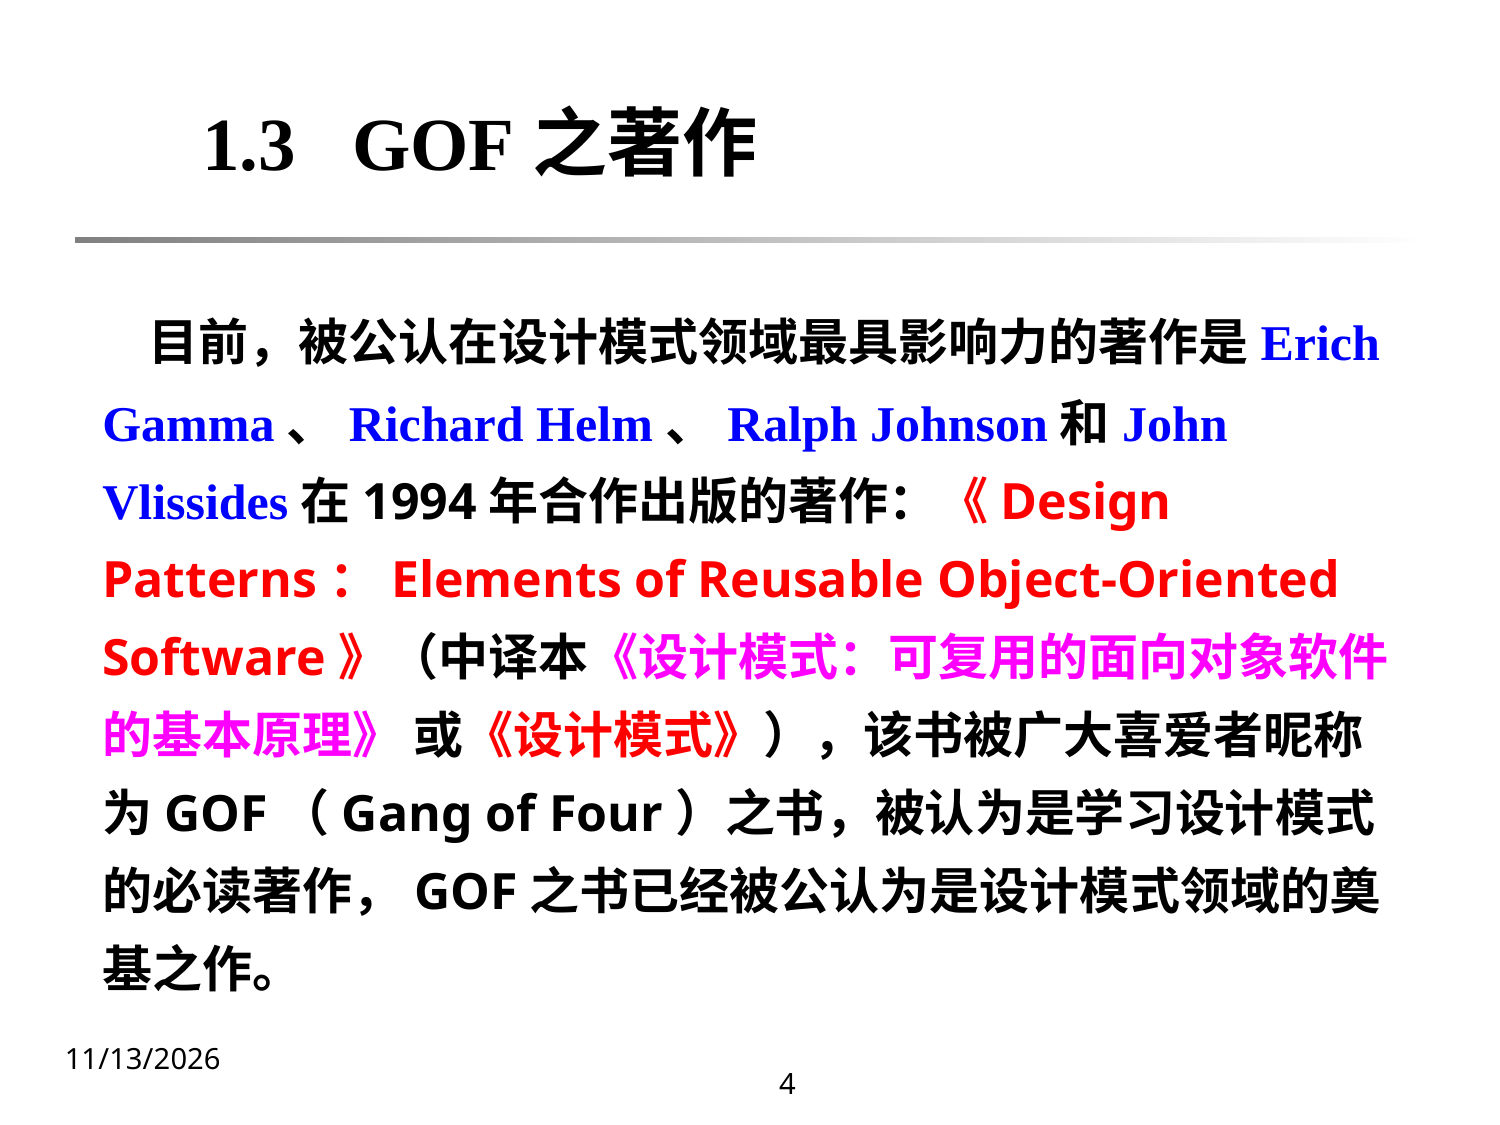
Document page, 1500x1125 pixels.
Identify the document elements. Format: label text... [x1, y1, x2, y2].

subtitle 1.3 GOF之著作 [187, 87, 1238, 213]
text_box 目前，被公认在设计模式领域最具影响力的著作是Erich Gamma、Richard Helm、Ralph Johnson和John Vlissides在1994年合作出版的著作：《Design Patterns：Elements of Reusable Object-Oriented Software》（中译本《设计模式：可复用的面向对象软件的基本原理》 或《设计模式》），该书被广大喜爱者昵称为GOF（Gang of Four）之书，被认为是学习设计模式的必读著作，GOF之书已经被公认为是设计模式领域的奠基之作。 [87, 262, 1413, 1005]
text_box [49, 1012, 363, 1088]
text_box [549, 1037, 1025, 1113]
text_box [75, 237, 1425, 243]
